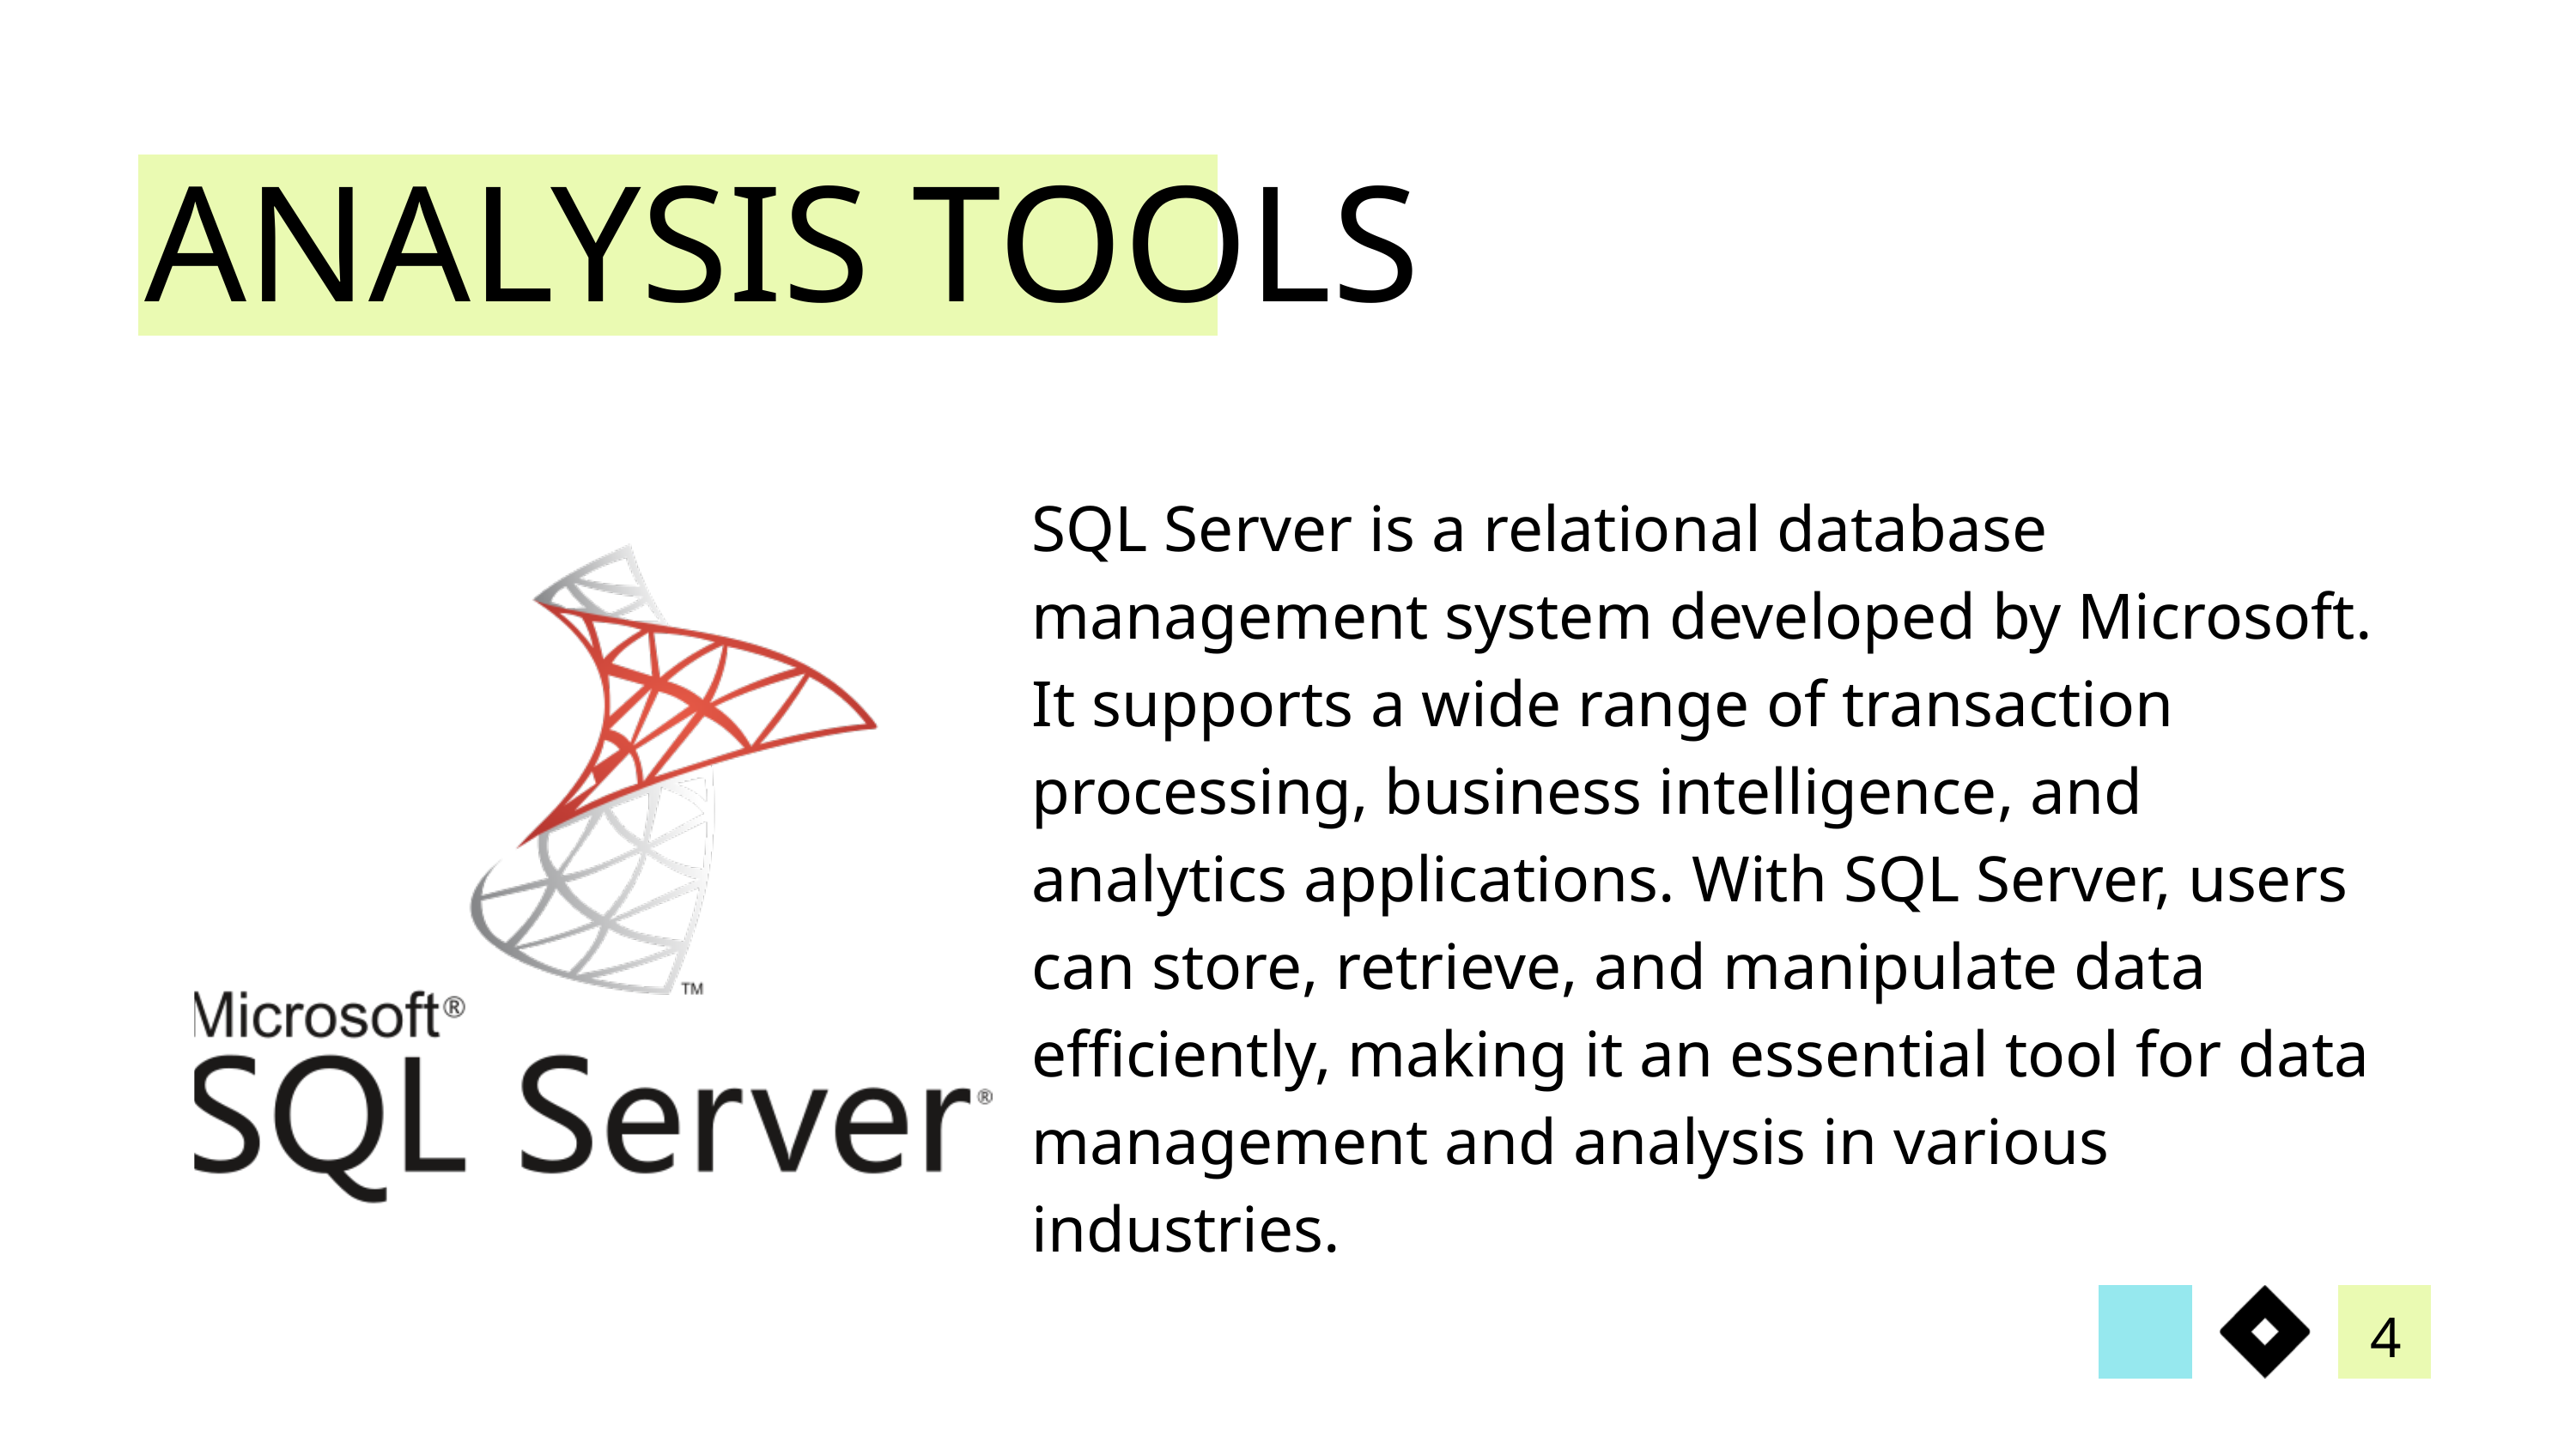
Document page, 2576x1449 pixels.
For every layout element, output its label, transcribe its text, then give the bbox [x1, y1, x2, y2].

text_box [138, 154, 1218, 336]
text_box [2098, 1285, 2432, 1379]
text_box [194, 483, 2386, 1257]
text_box ANALYSIS TOOLS [1223, 161, 1516, 334]
